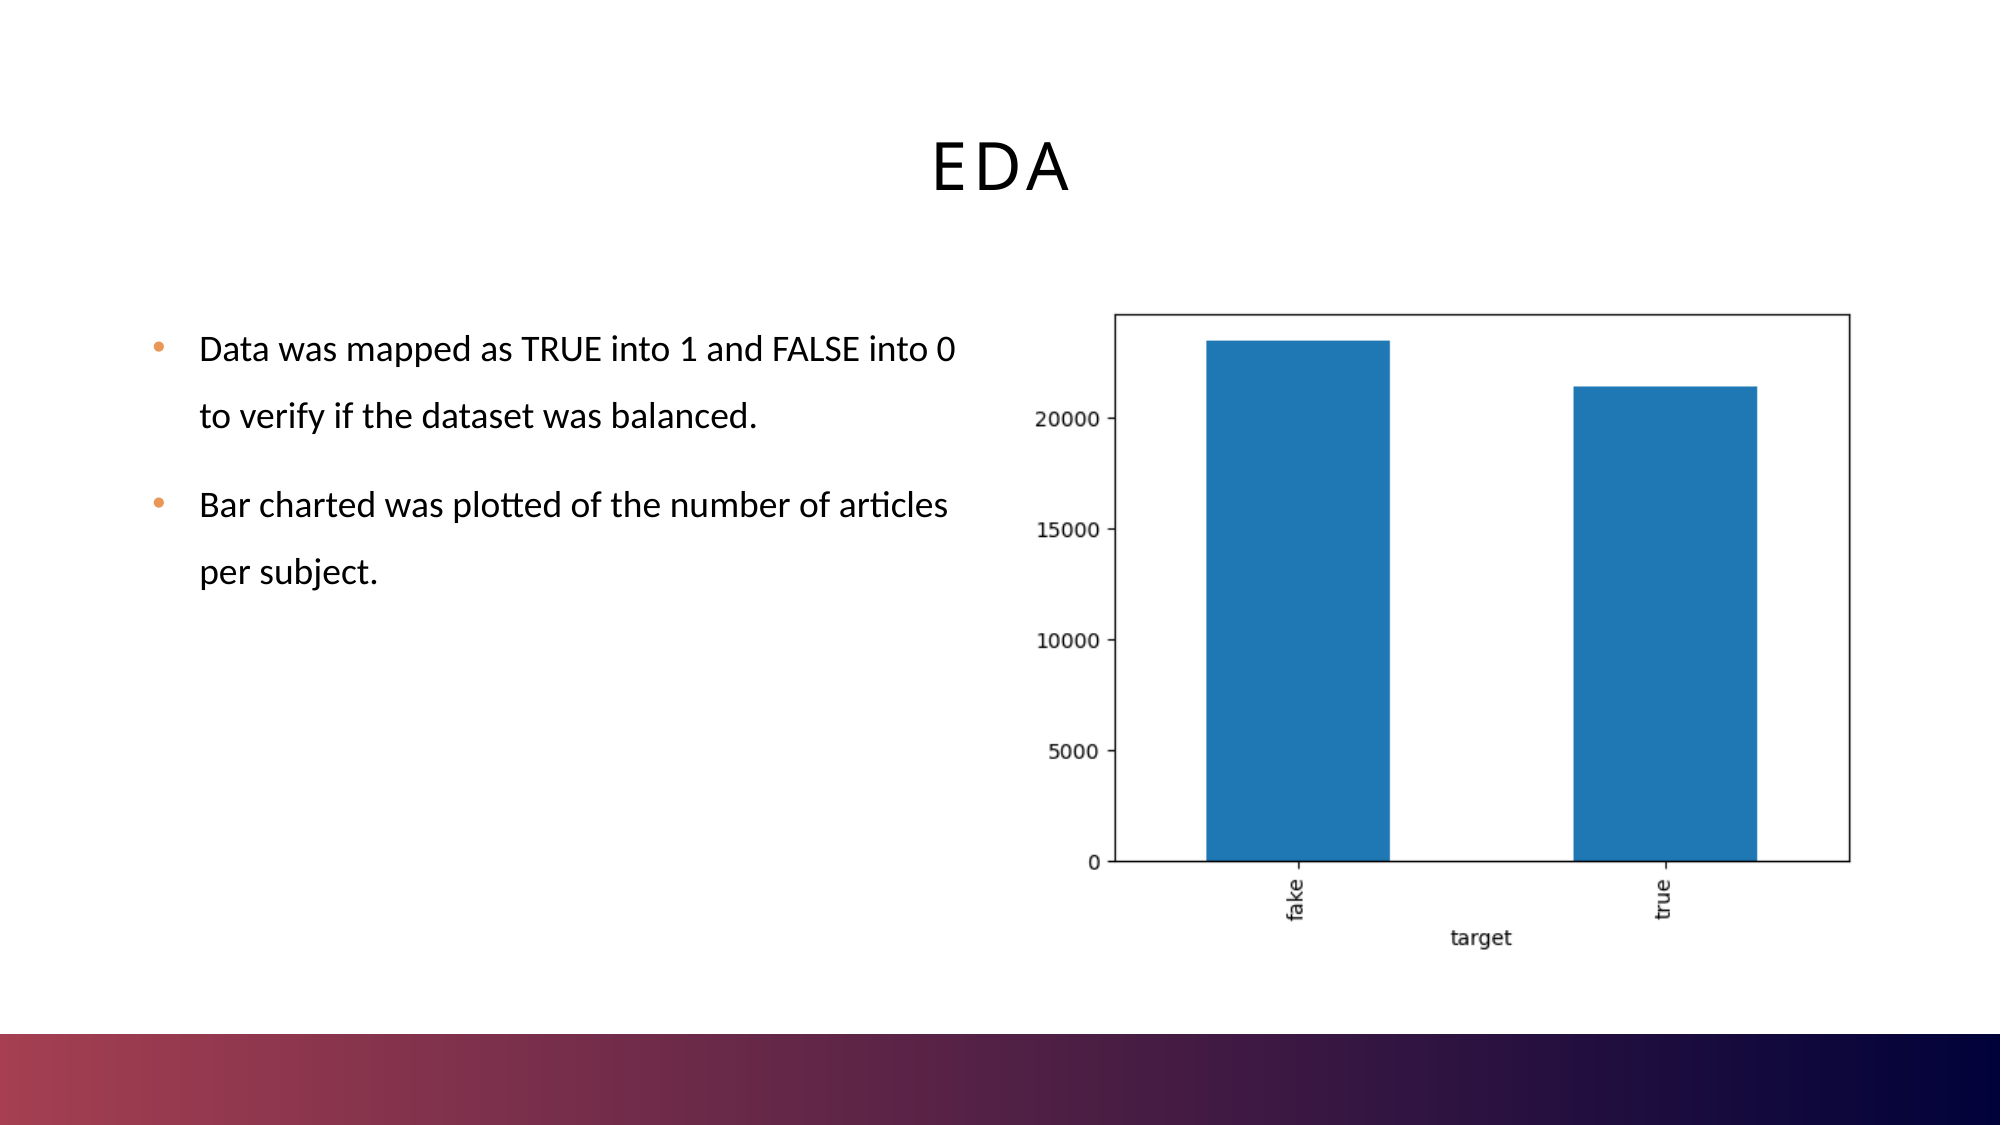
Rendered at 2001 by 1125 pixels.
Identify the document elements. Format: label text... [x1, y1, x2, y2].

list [1019, 300, 1863, 962]
list Data was mapped as TRUE into 1 and FALSE into 0 to verify if the dataset was balanced. Bar charted was plotted of the number of articles per subject. [137, 293, 980, 969]
title EDA [137, 60, 1863, 278]
